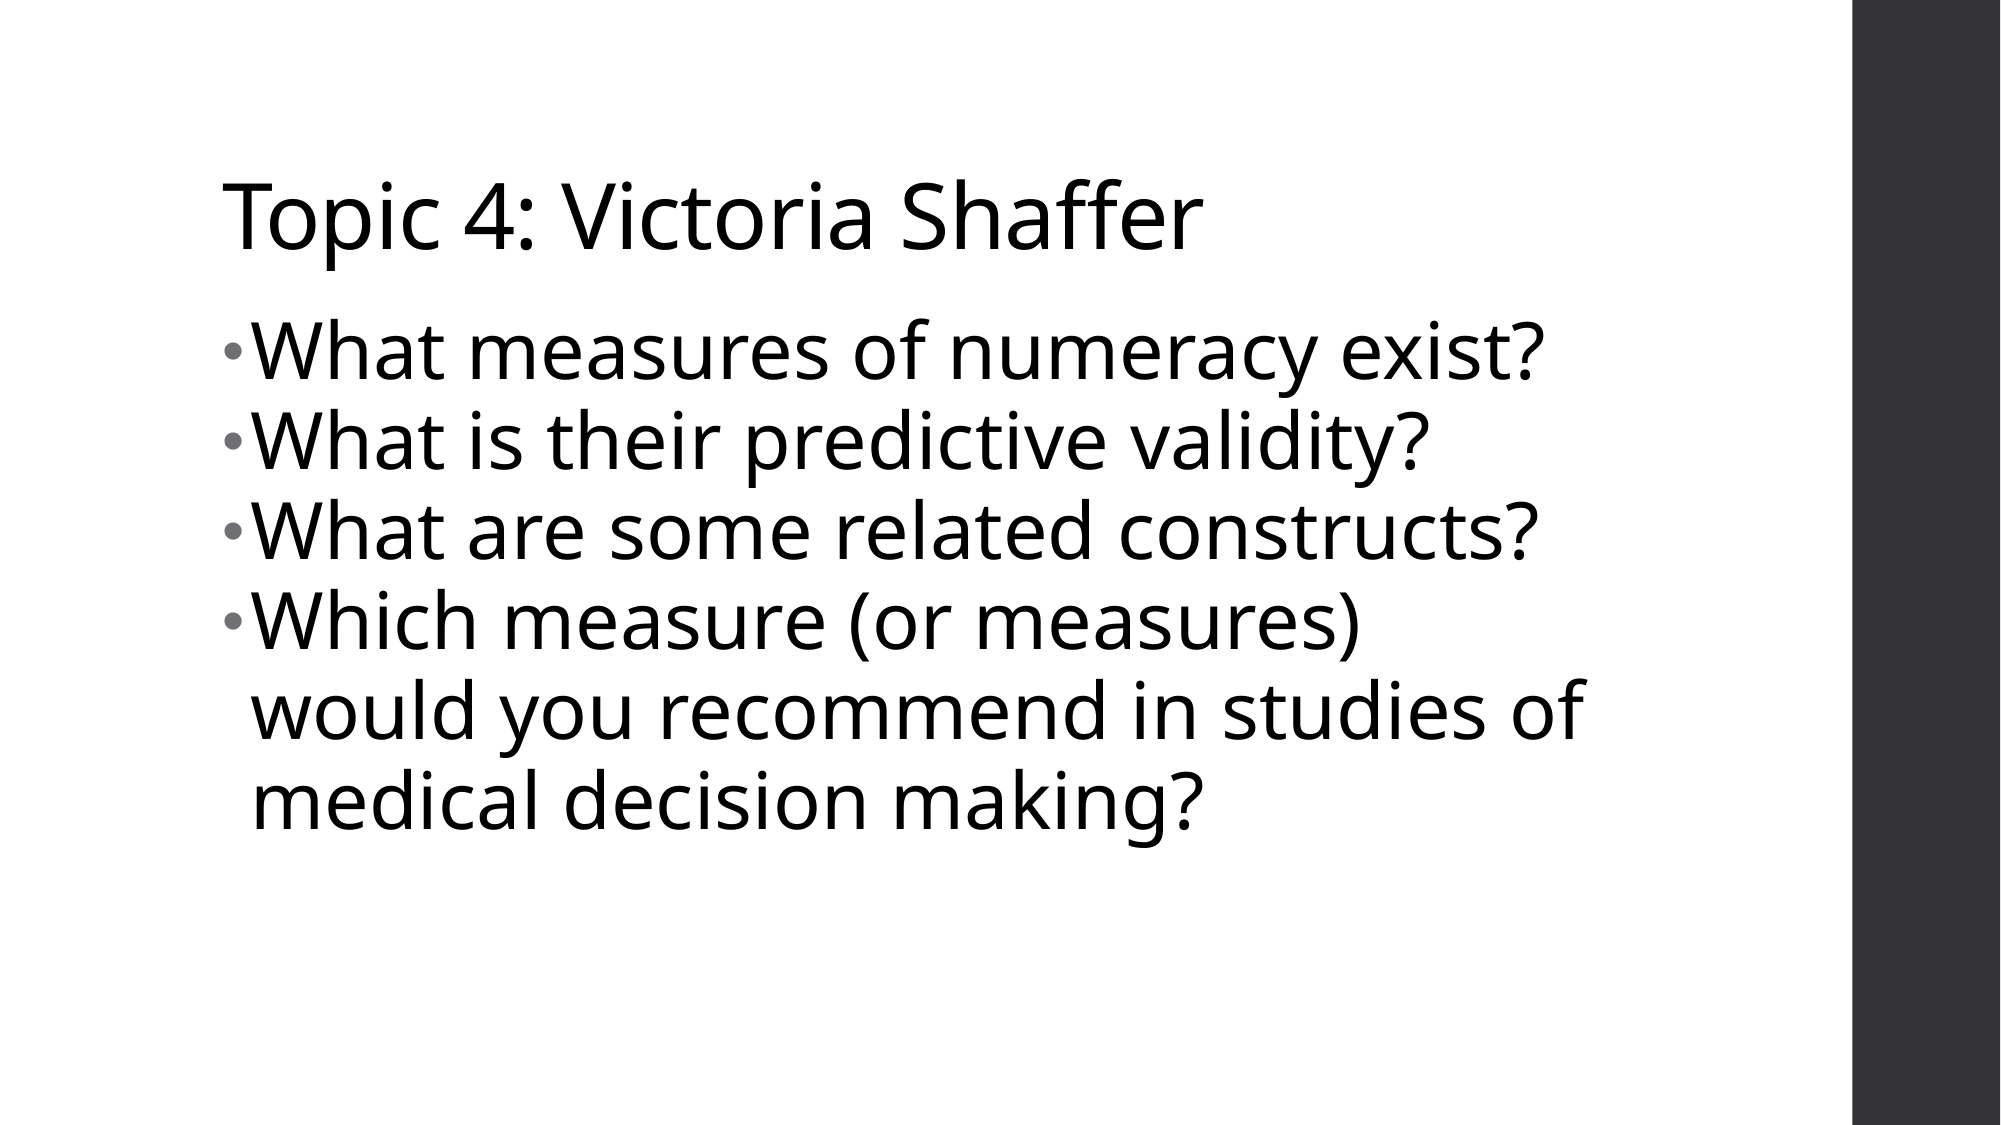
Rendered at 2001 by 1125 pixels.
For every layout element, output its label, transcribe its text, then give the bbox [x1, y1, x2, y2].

title Topic 4: Victoria Shaffer [206, 60, 1797, 278]
list What measures of numeracy exist? What is their predictive validity? What are some related constructs? Which measure (or measures) would you recommend in studies of medical decision making? [206, 299, 1617, 1014]
